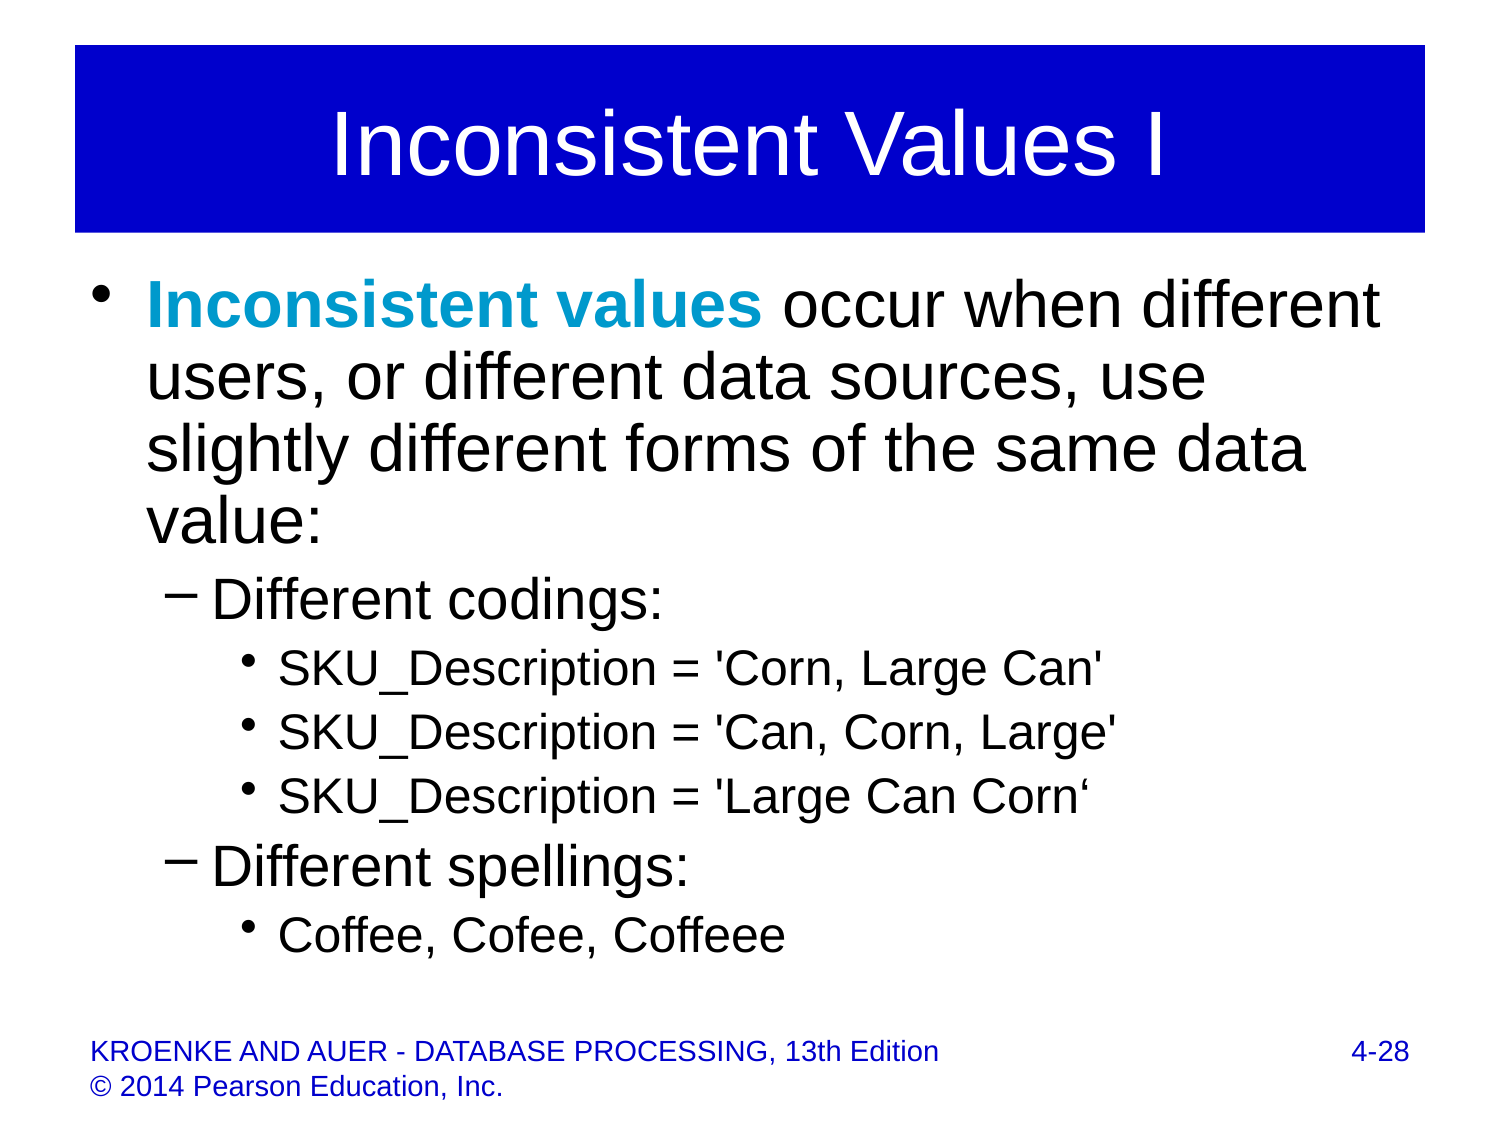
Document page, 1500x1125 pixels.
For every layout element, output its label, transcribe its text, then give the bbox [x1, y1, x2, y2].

list Inconsistent values occur when different users, or different data sources, use slightly different forms of the same data value: Different codings: SKU_Description = 'Corn, Large Can' SKU_Description = 'Can, Corn, Large' SKU_Description = 'Large Can Corn‘ Different spellings: Coffee, Cofee, Coffeee [75, 262, 1425, 1005]
title Inconsistent Values I [75, 45, 1425, 233]
slide_number 4-28 [1074, 1024, 1426, 1103]
footer KROENKE AND AUER - DATABASE PROCESSING, 13th Edition © 2014 Pearson Education, Inc. [74, 1024, 976, 1104]
